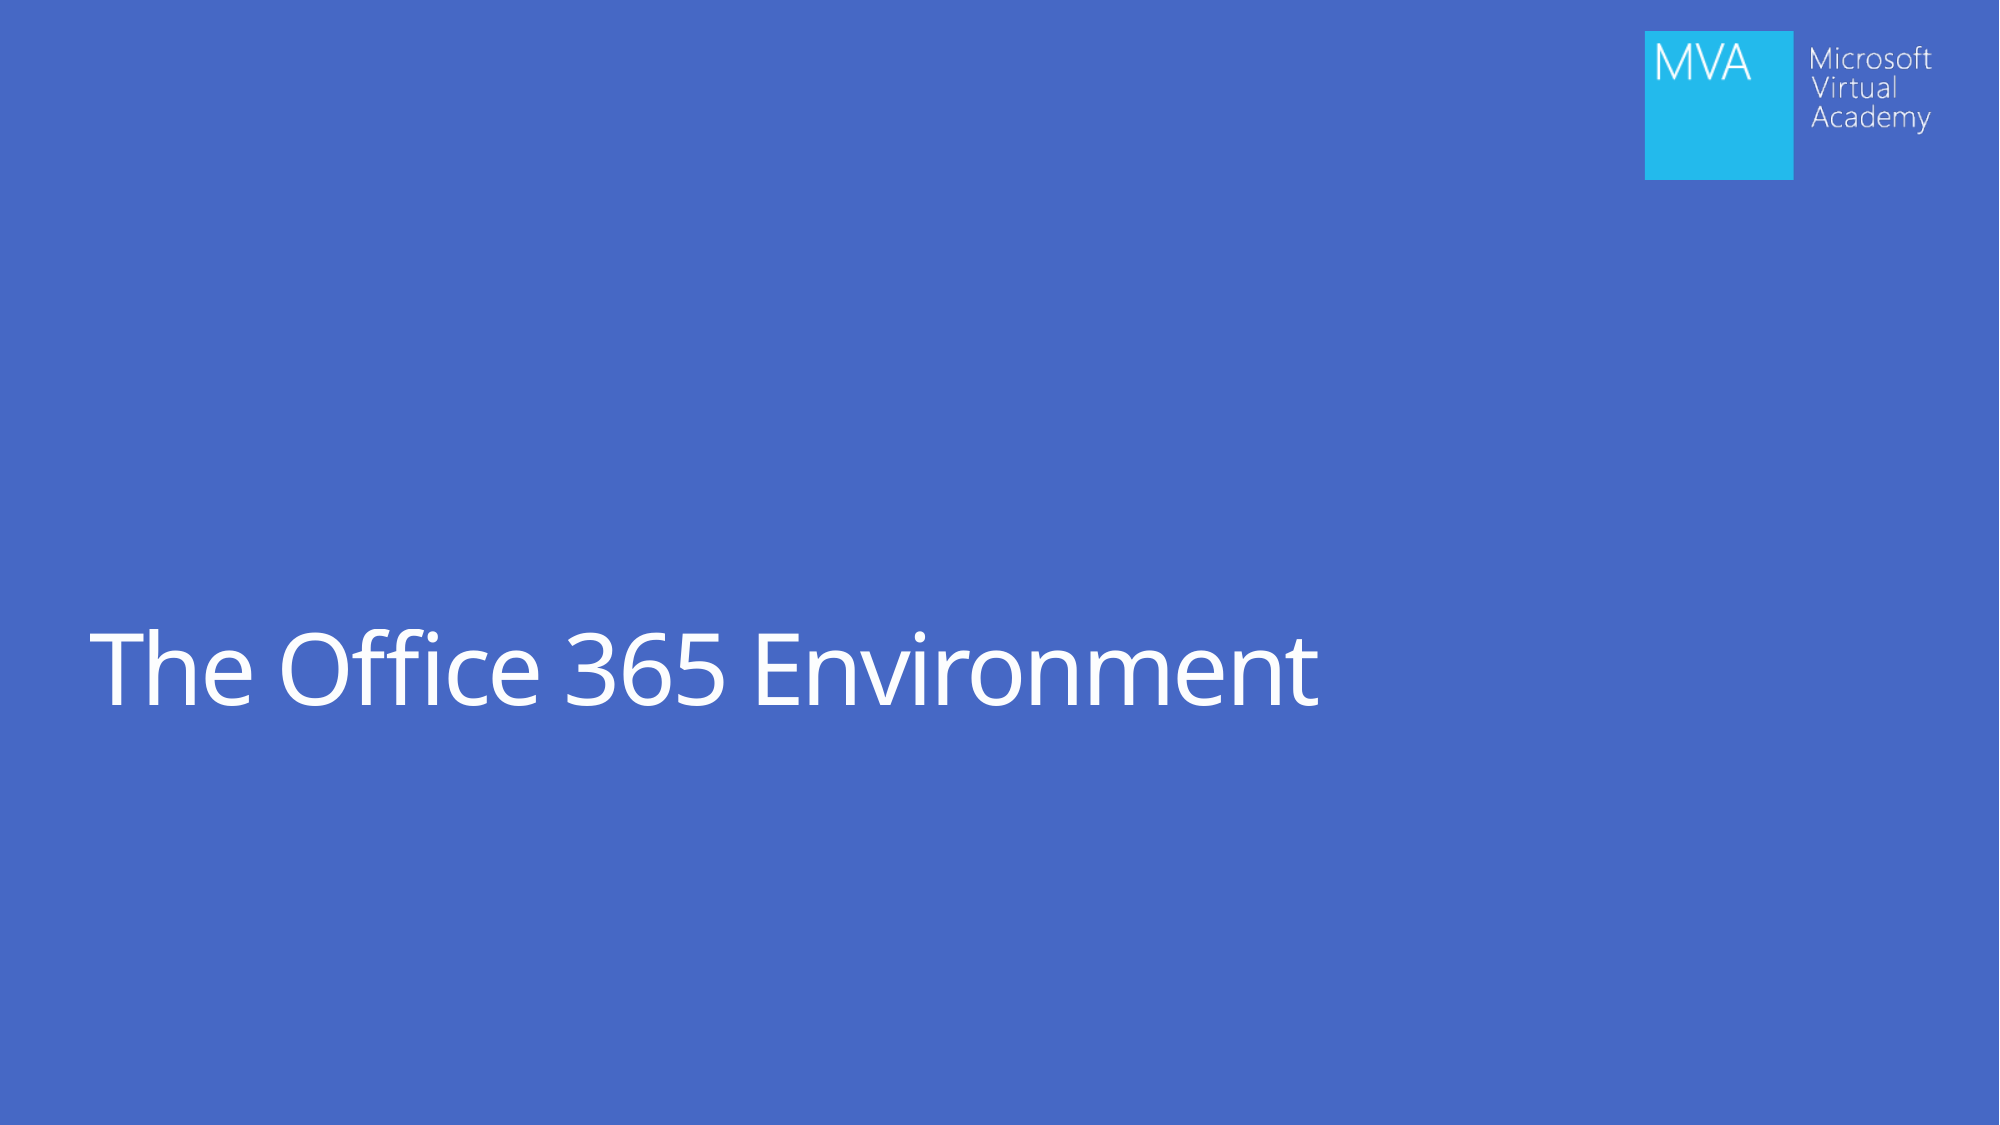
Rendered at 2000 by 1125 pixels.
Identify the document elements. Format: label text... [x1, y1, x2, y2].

picture [1644, 31, 1978, 180]
title The Office 365 Environment [89, 619, 1953, 937]
